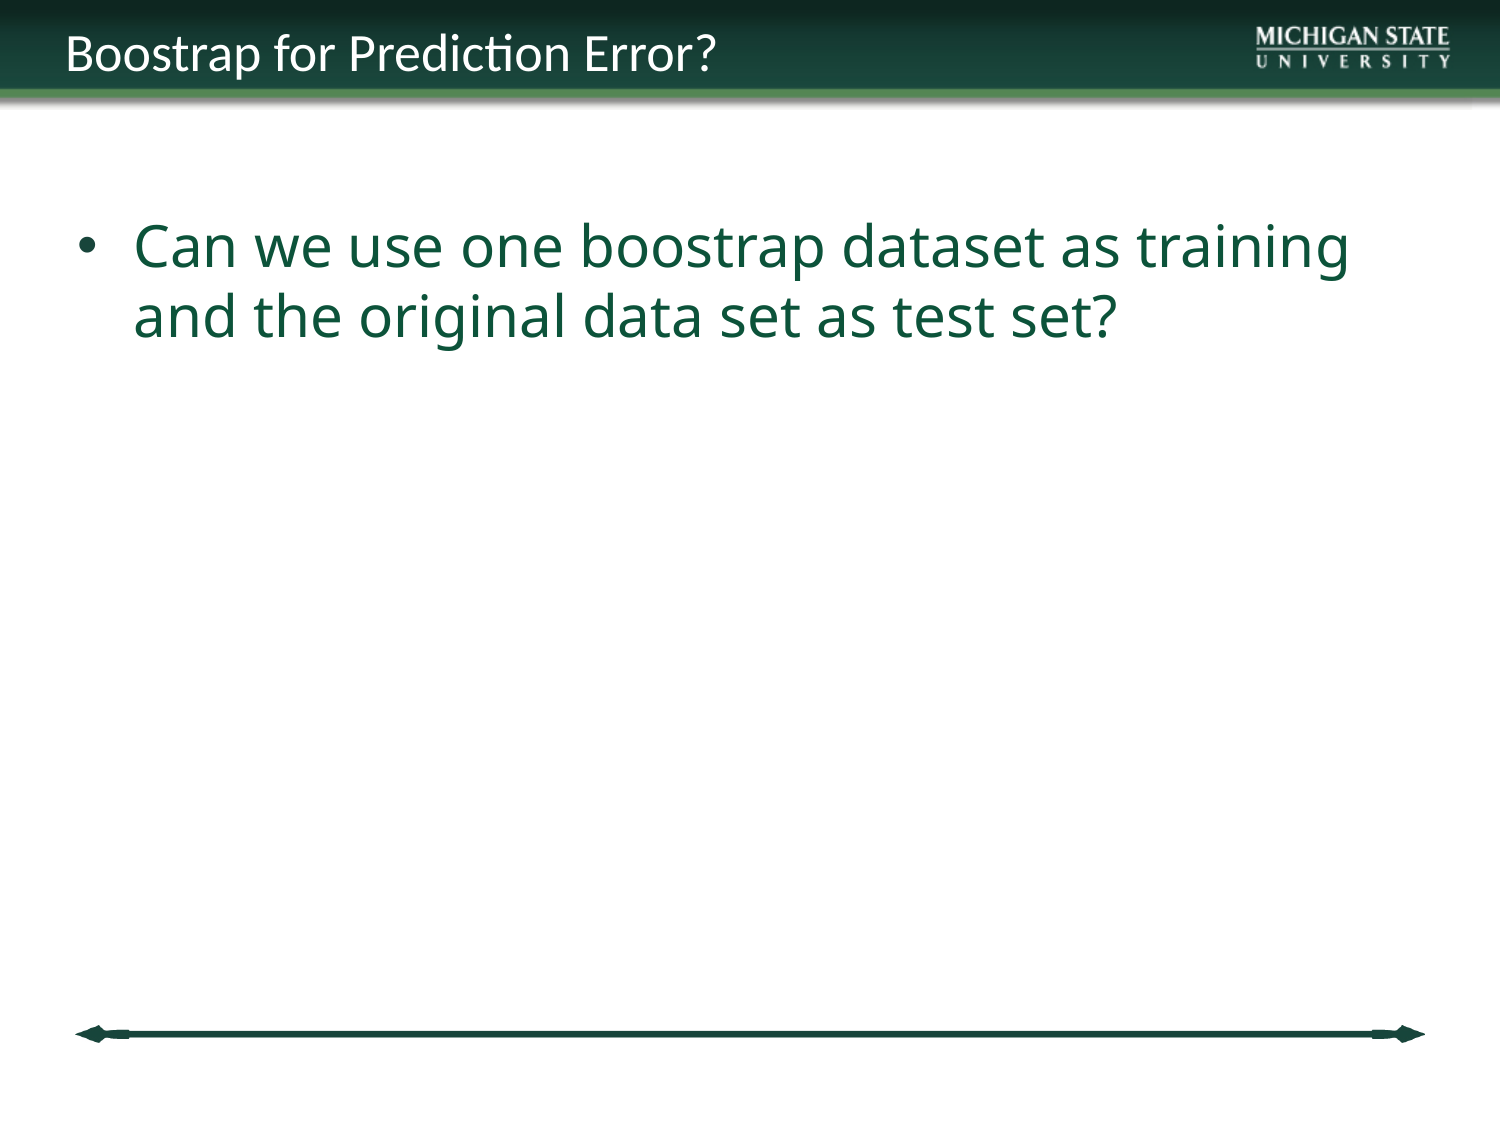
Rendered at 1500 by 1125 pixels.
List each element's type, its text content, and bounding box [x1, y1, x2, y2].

picture [75, 1025, 1425, 1043]
picture [0, 0, 1500, 110]
text_box Boostrap for Prediction Error? [49, 9, 1413, 90]
list Can we use one boostrap dataset as training and the original data set as test set? [62, 201, 1413, 869]
